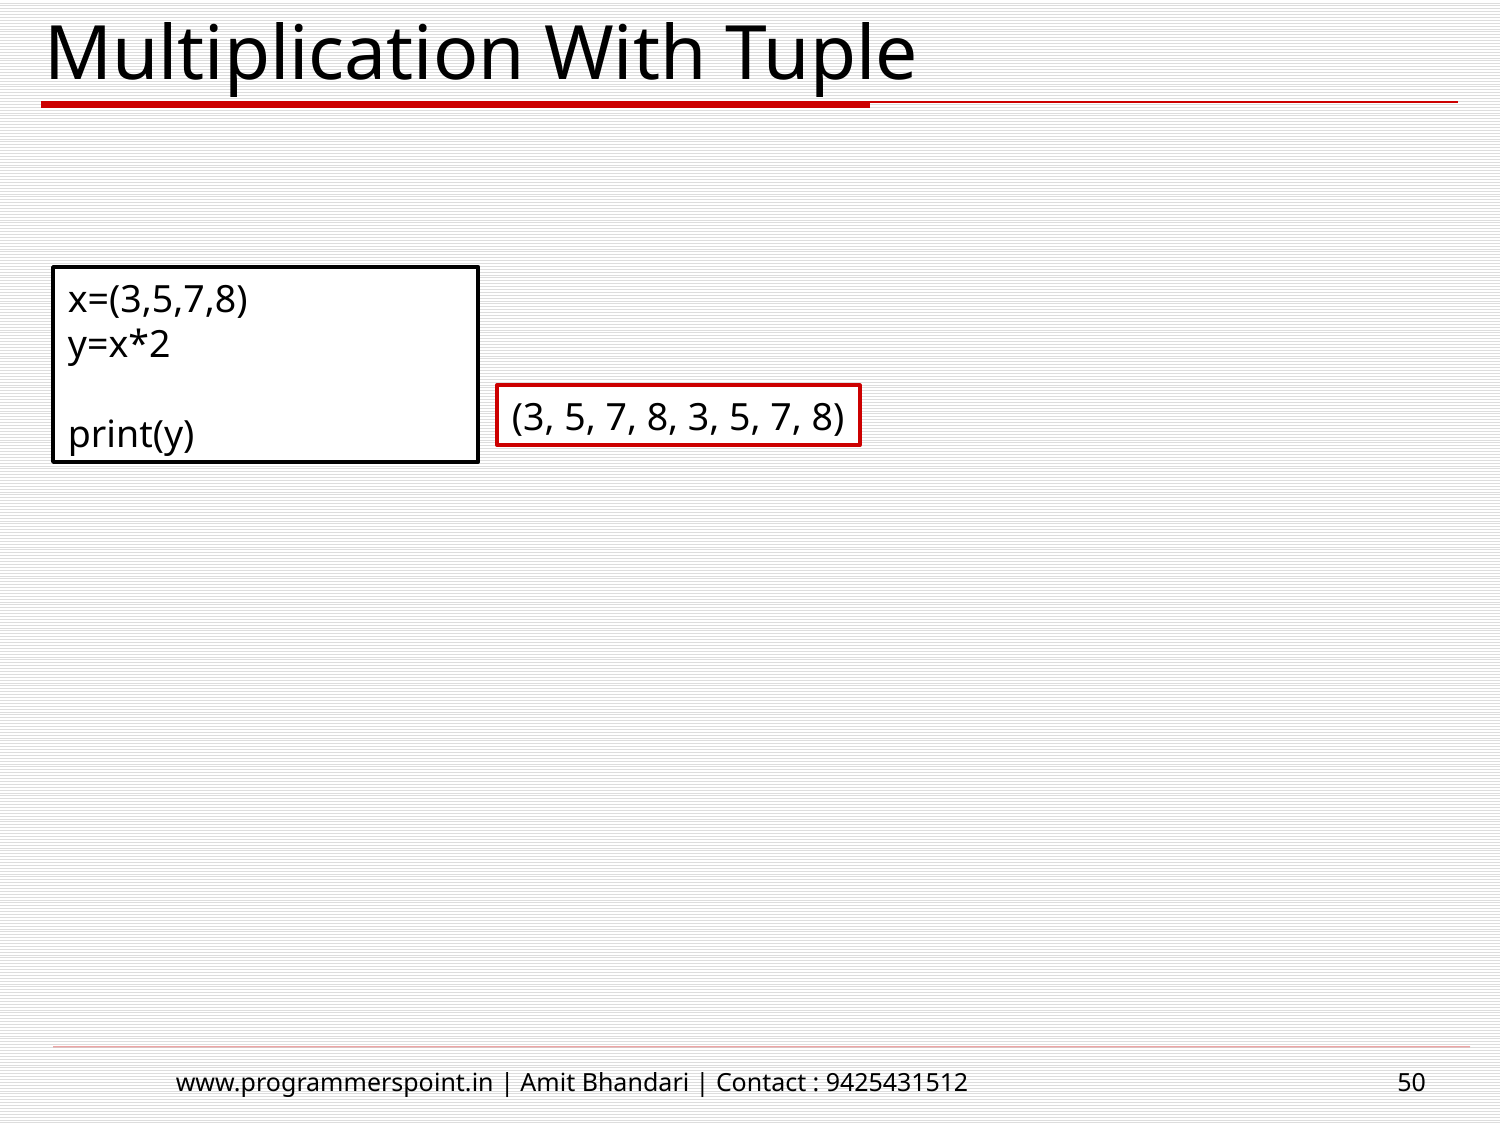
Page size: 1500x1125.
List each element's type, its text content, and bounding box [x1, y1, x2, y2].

slide_number 50 [1115, 1058, 1442, 1102]
title Multiplication With Tuple [29, 0, 995, 103]
text_box (3, 5, 7, 8, 3, 5, 7, 8) [495, 383, 862, 447]
text_box x=(3,5,7,8) y=x*2 print(y) [51, 265, 480, 464]
footer www.programmerspoint.in | Amit Bhandari | Contact : 9425431512 [100, 1058, 1046, 1102]
